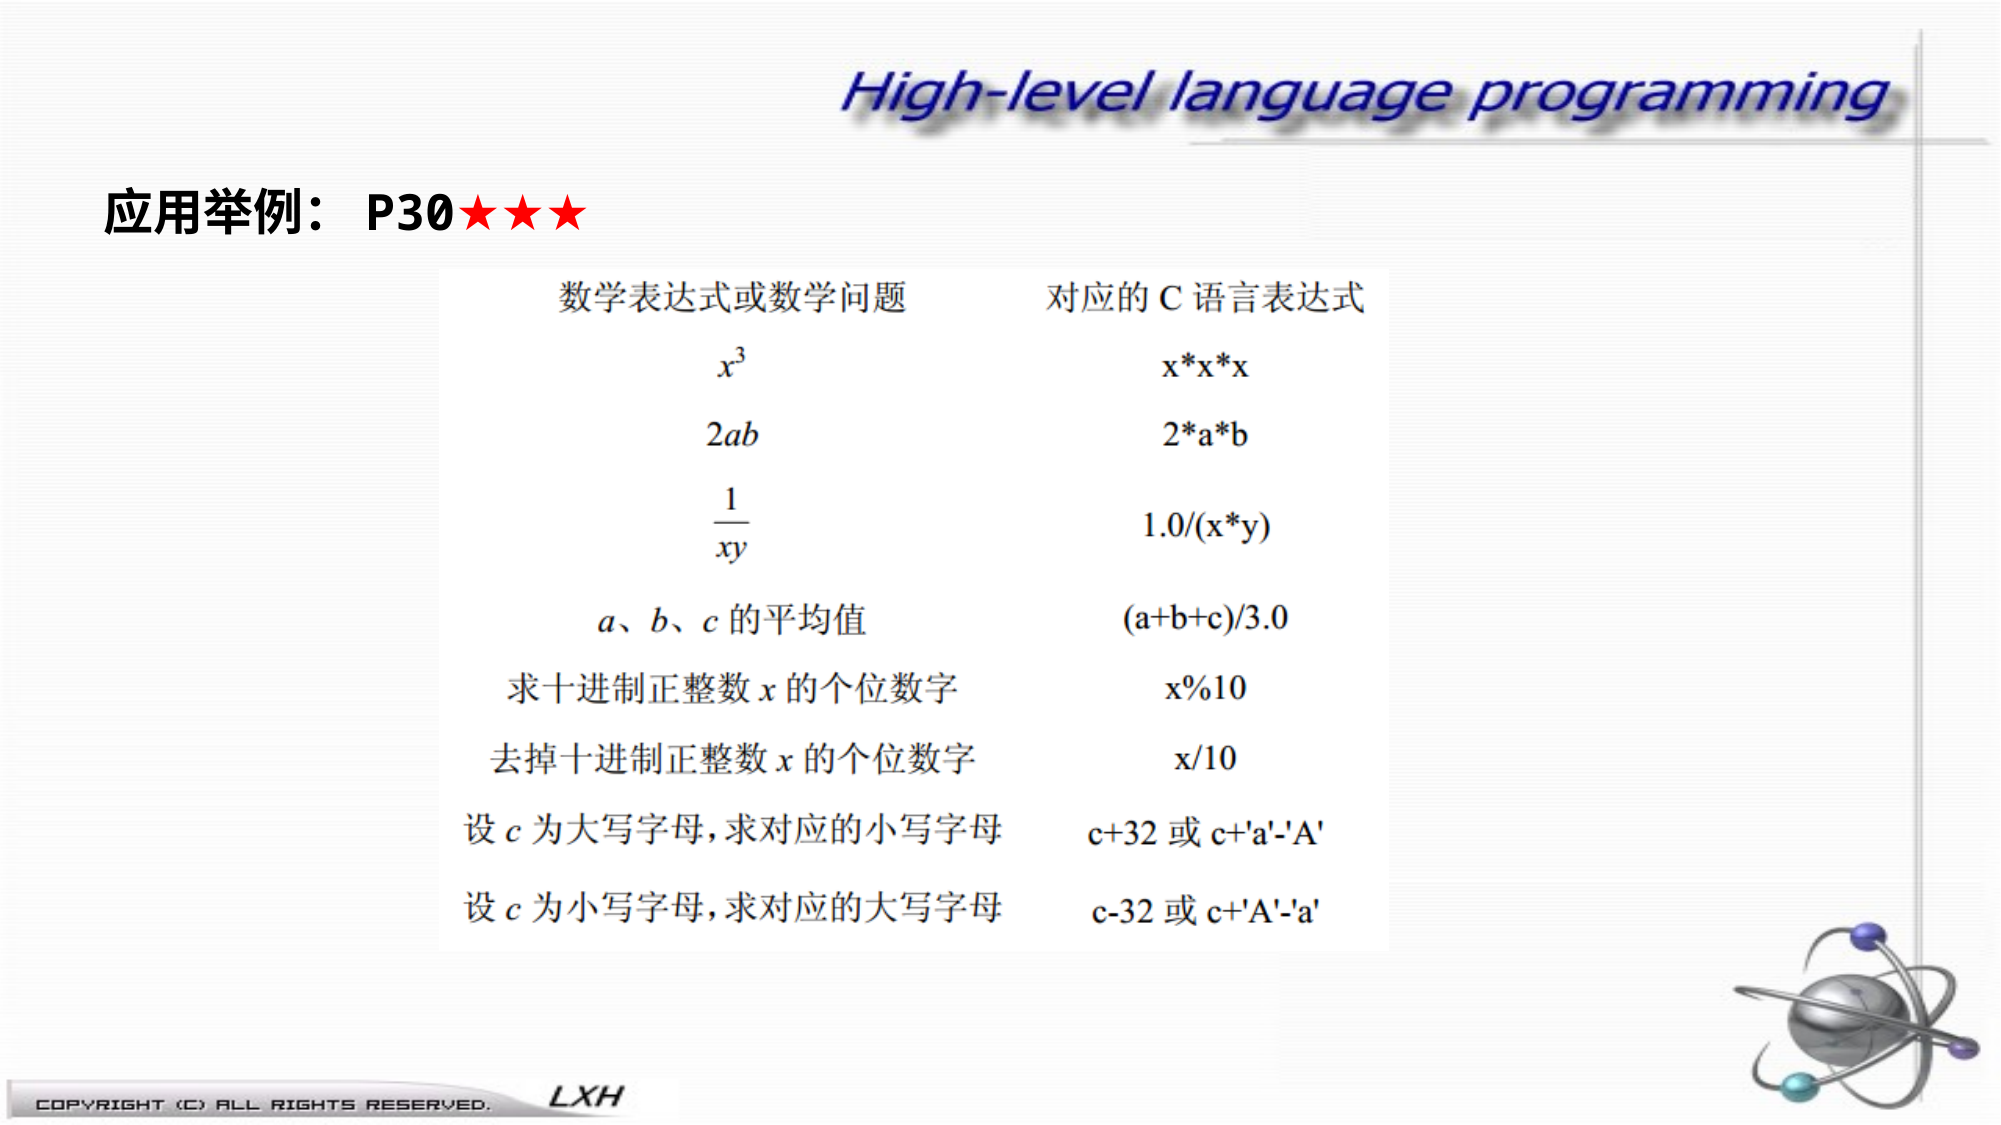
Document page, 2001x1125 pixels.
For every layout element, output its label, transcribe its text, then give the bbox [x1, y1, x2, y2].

text_box 应用举例：P30★★★ [85, 172, 774, 248]
picture [0, 0, 2001, 1125]
